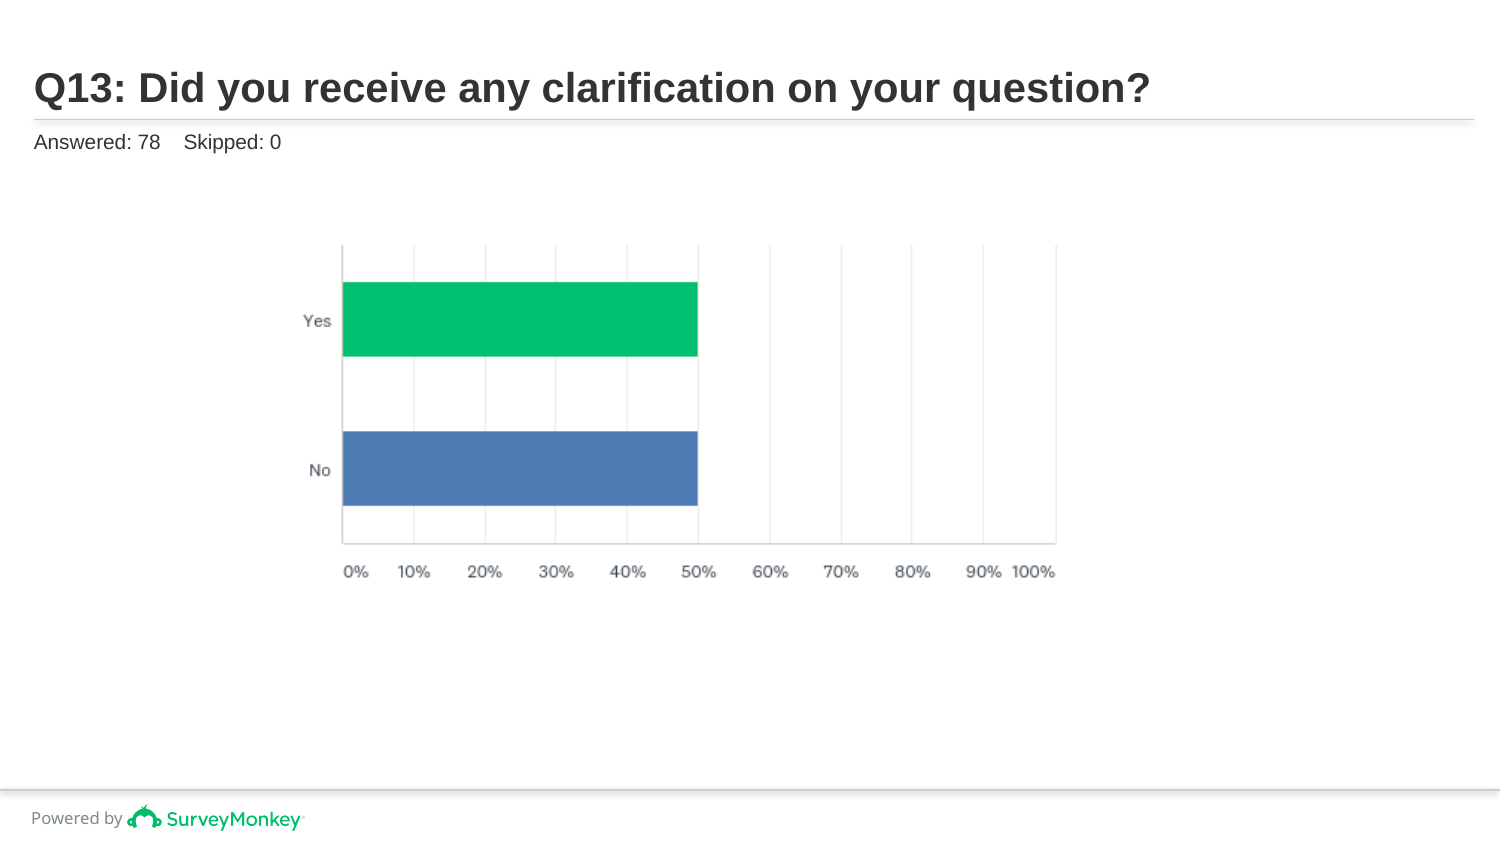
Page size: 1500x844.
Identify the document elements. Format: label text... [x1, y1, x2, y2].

title Q13: Did you receive any clarification on your question? [18, 54, 1369, 119]
picture [116, 793, 316, 842]
list Answered: 78 Skipped: 0 [18, 120, 894, 162]
picture [171, 245, 1057, 618]
